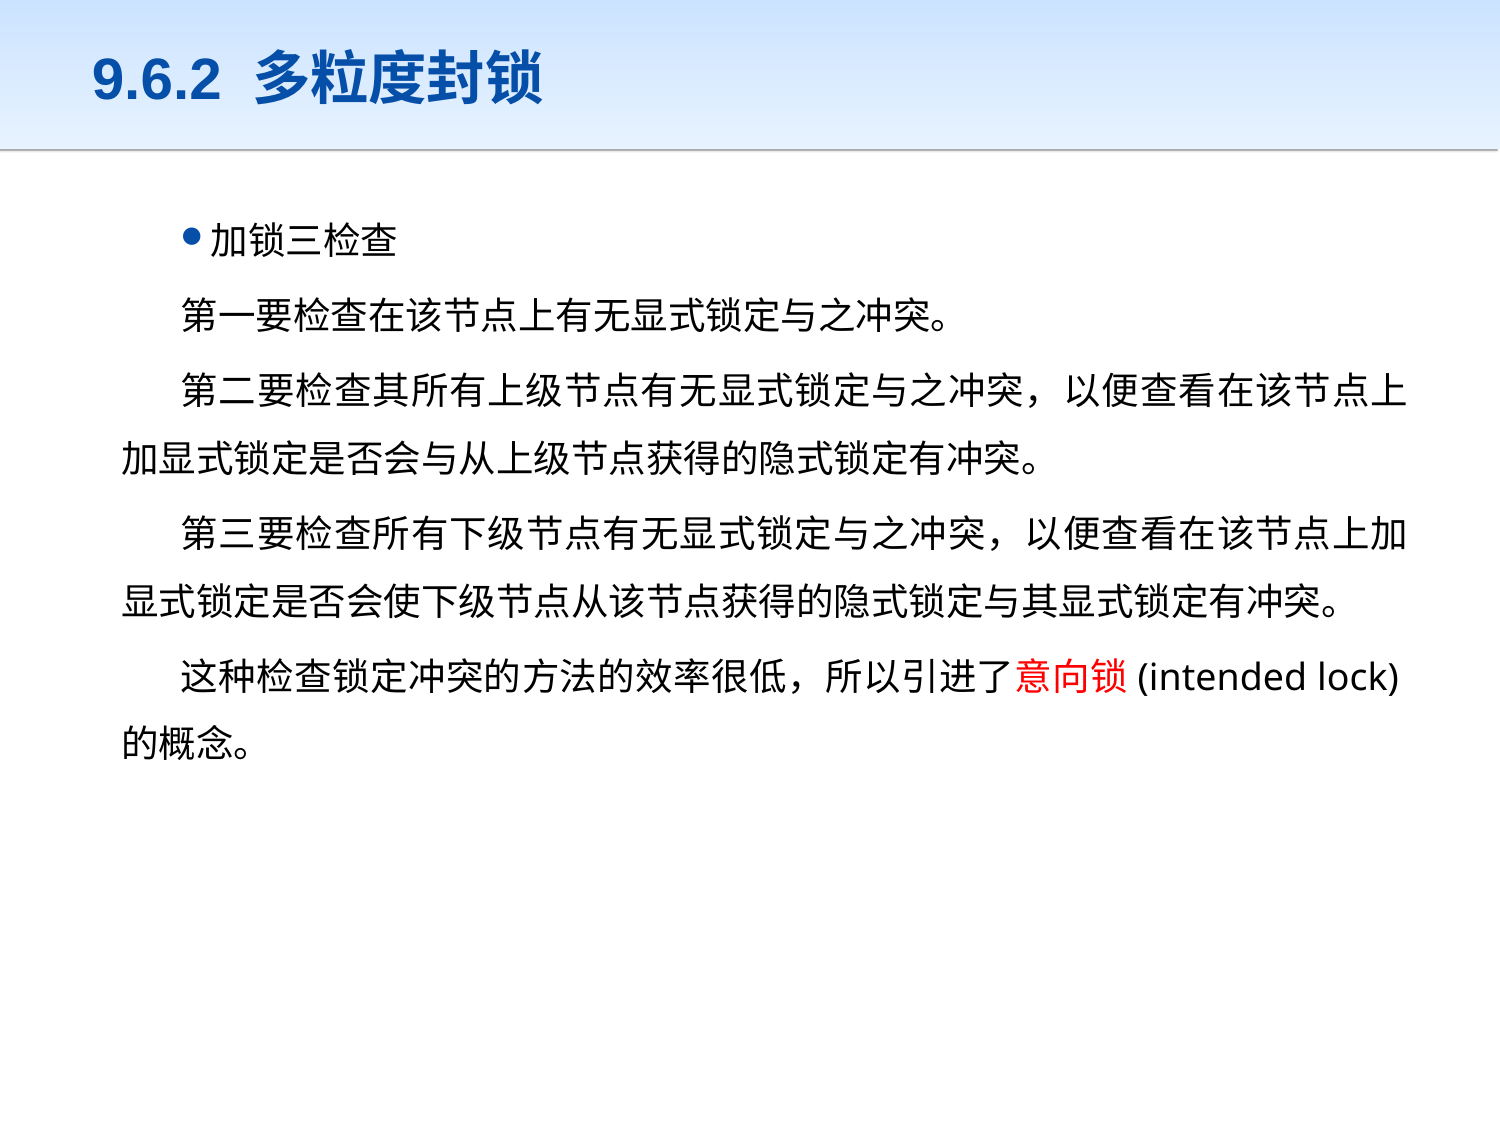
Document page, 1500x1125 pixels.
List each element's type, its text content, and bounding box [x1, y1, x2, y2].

list 加锁三检查 第一要检查在该节点上有无显式锁定与之冲突。 第二要检查其所有上级节点有无显式锁定与之冲突，以便查看在该节点上加显式锁定是否会与从上级节点获得的隐式锁定有冲突。 第三要检查所有下级节点有无显式锁定与之冲突，以便查看在该节点上加显式锁定是否会使下级节点从该节点获得的隐式锁定与其显式锁定有冲突。 这种检查锁定冲突的方法的效率很低，所以引进了意向锁(intended lock)的概念。 [76, 187, 1424, 868]
title 9.6.2 多粒度封锁 [76, 23, 1424, 131]
